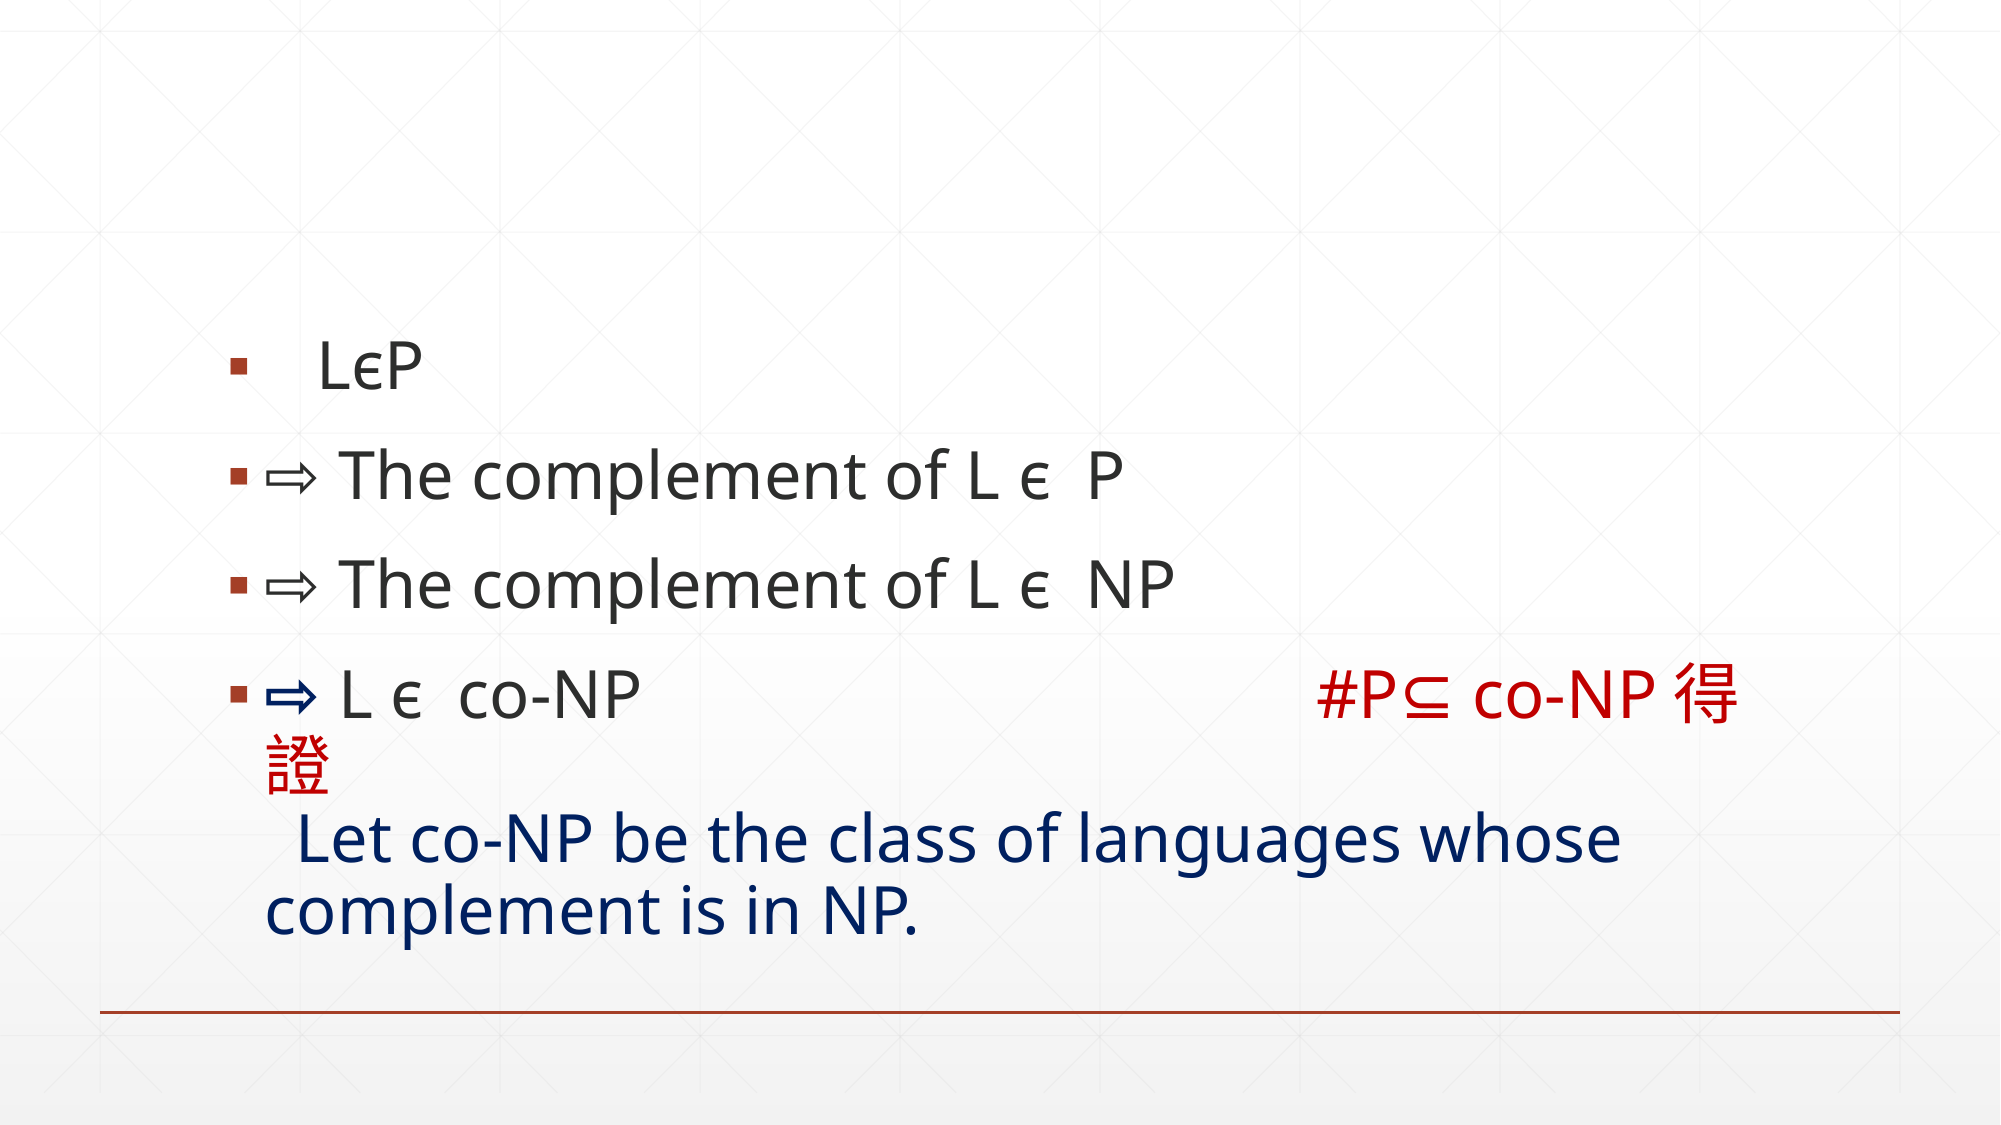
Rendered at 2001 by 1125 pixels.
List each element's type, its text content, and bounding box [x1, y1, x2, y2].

list LϵP ⇨ The complement of L ϵ P ⇨ The complement of L ϵ NP ⇨ L ϵ co-NP #P⊆ co-NP得證 Let co-NP be the class of languages whose complement is in NP. [212, 324, 1788, 950]
